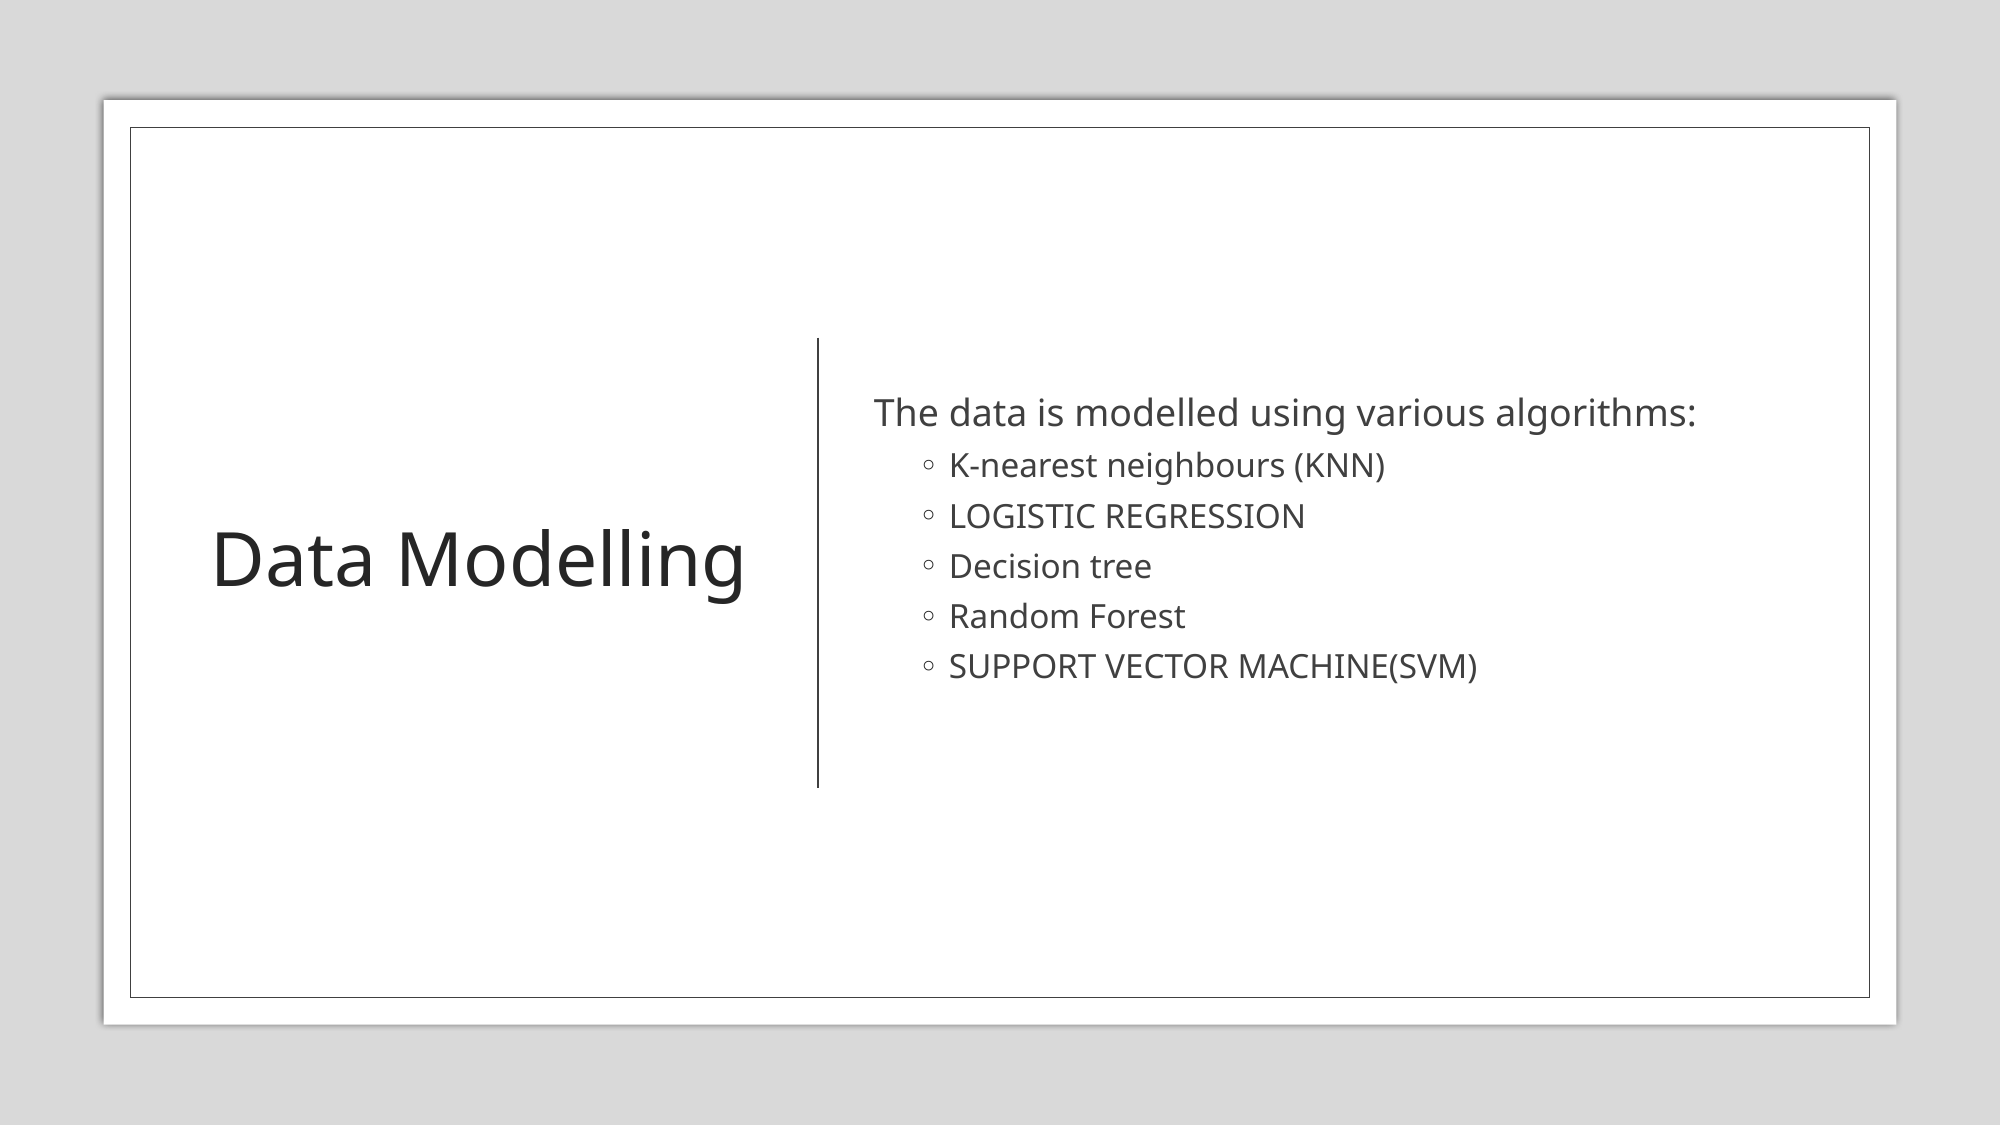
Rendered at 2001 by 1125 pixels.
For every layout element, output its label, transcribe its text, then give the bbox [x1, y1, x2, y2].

list The data is modelled using various algorithms: K-nearest neighbours (KNN) LOGISTIC REGRESSION Decision tree Random Forest SUPPORT VECTOR MACHINE(SVM) [859, 233, 1764, 892]
text_box [130, 127, 1870, 998]
text_box [103, 100, 1897, 1025]
text_box [0, 0, 2000, 1125]
title Data Modelling [195, 233, 765, 892]
